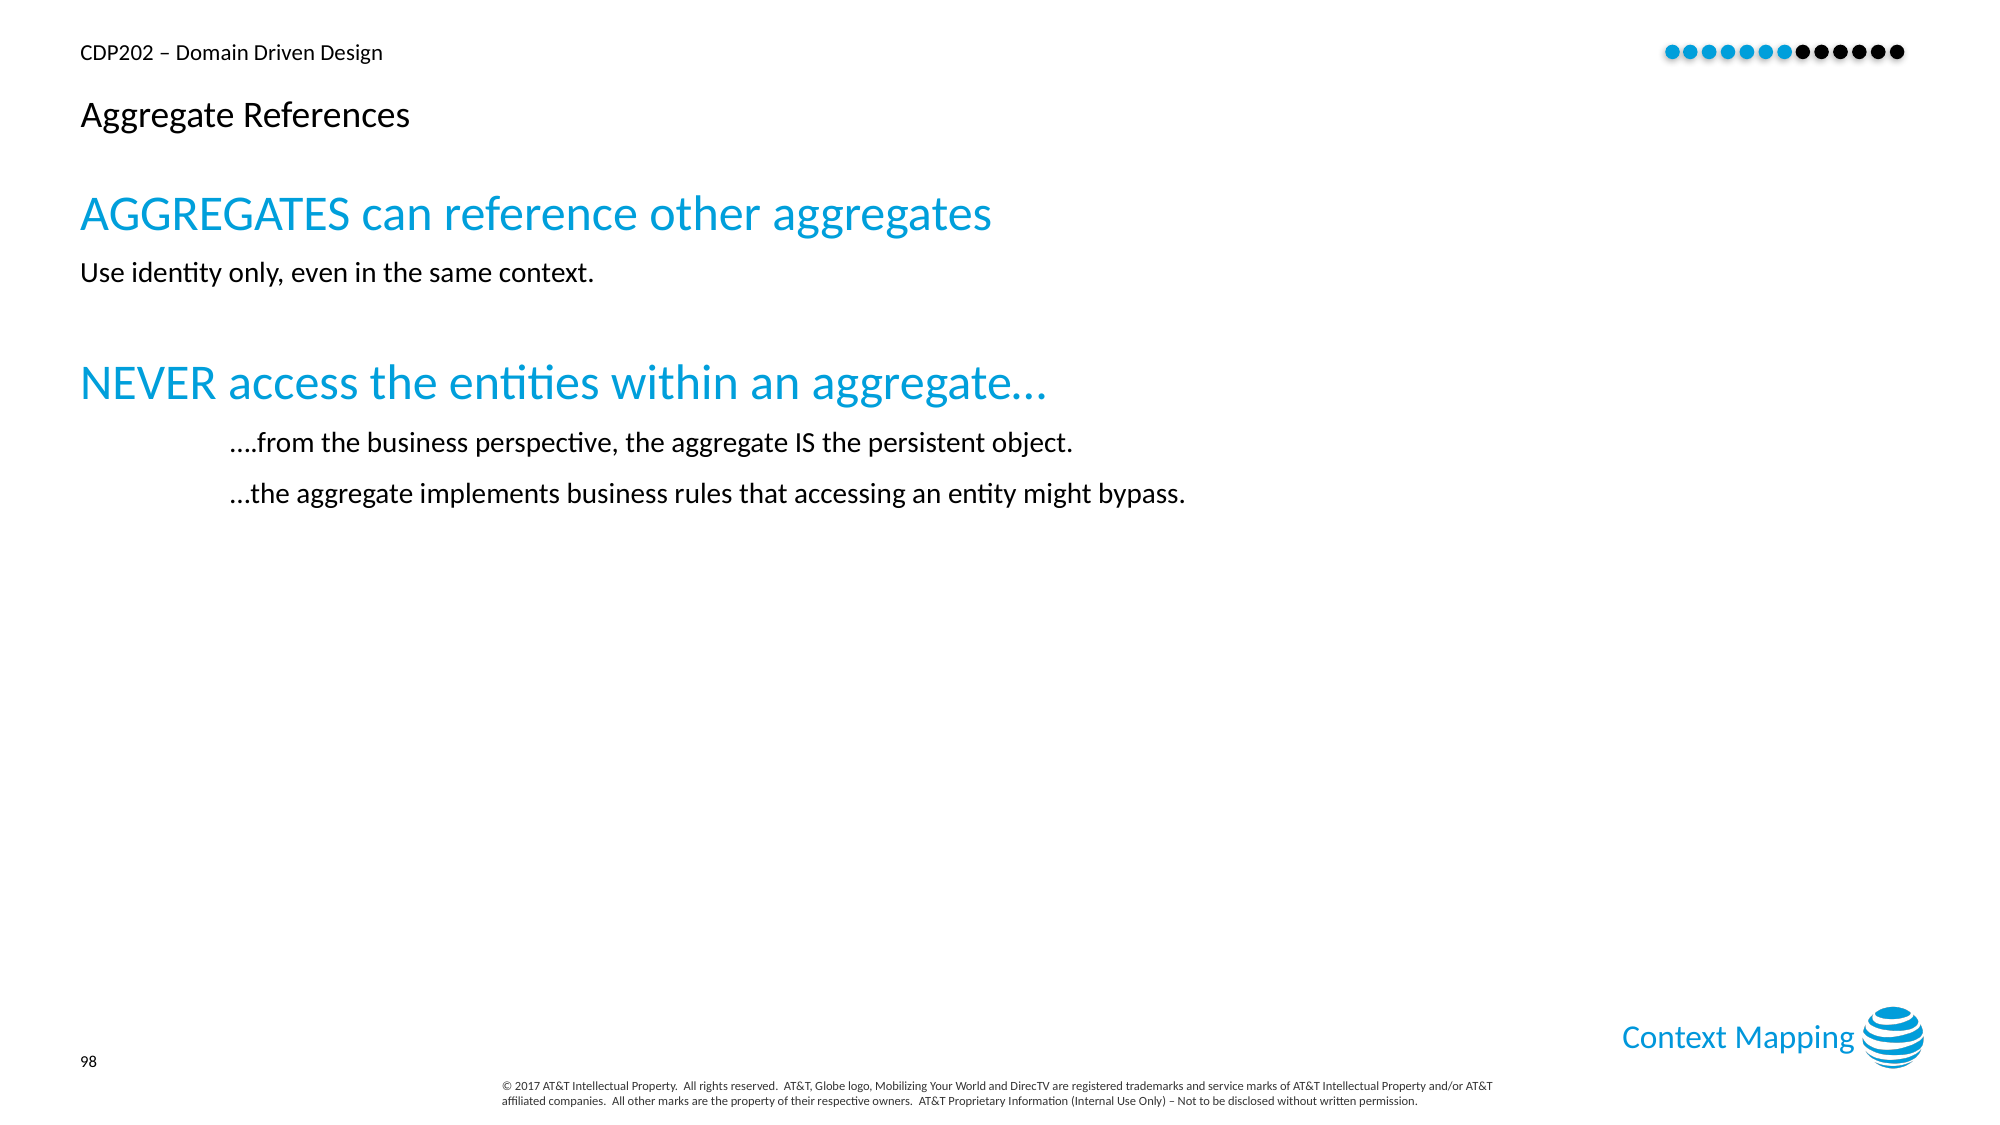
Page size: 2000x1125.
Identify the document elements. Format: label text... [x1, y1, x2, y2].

text_box [1700, 43, 1718, 60]
text_box [1851, 43, 1868, 60]
text_box [1776, 43, 1793, 60]
text_box [1832, 43, 1849, 60]
text_box [1813, 43, 1830, 60]
title Aggregate References [80, 85, 1920, 142]
text_box [1870, 43, 1887, 60]
text_box [1664, 43, 1681, 60]
text_box [1758, 43, 1774, 60]
text_box Context Mapping [1558, 1008, 1871, 1064]
slide_number 98 [80, 1049, 129, 1087]
list AGGREGATES can reference other aggregates Use identity only, even in the same context. NEVER access the entities within an aggregate… ….from the business perspective, the aggregate IS the persistent object. …the aggregate implements business rules that accessing an entity might bypass. [80, 186, 1920, 977]
text_box [1682, 43, 1699, 60]
text_box [1720, 43, 1737, 60]
text_box [1739, 43, 1756, 60]
text_box [1795, 43, 1811, 60]
text_box [1889, 43, 1906, 60]
